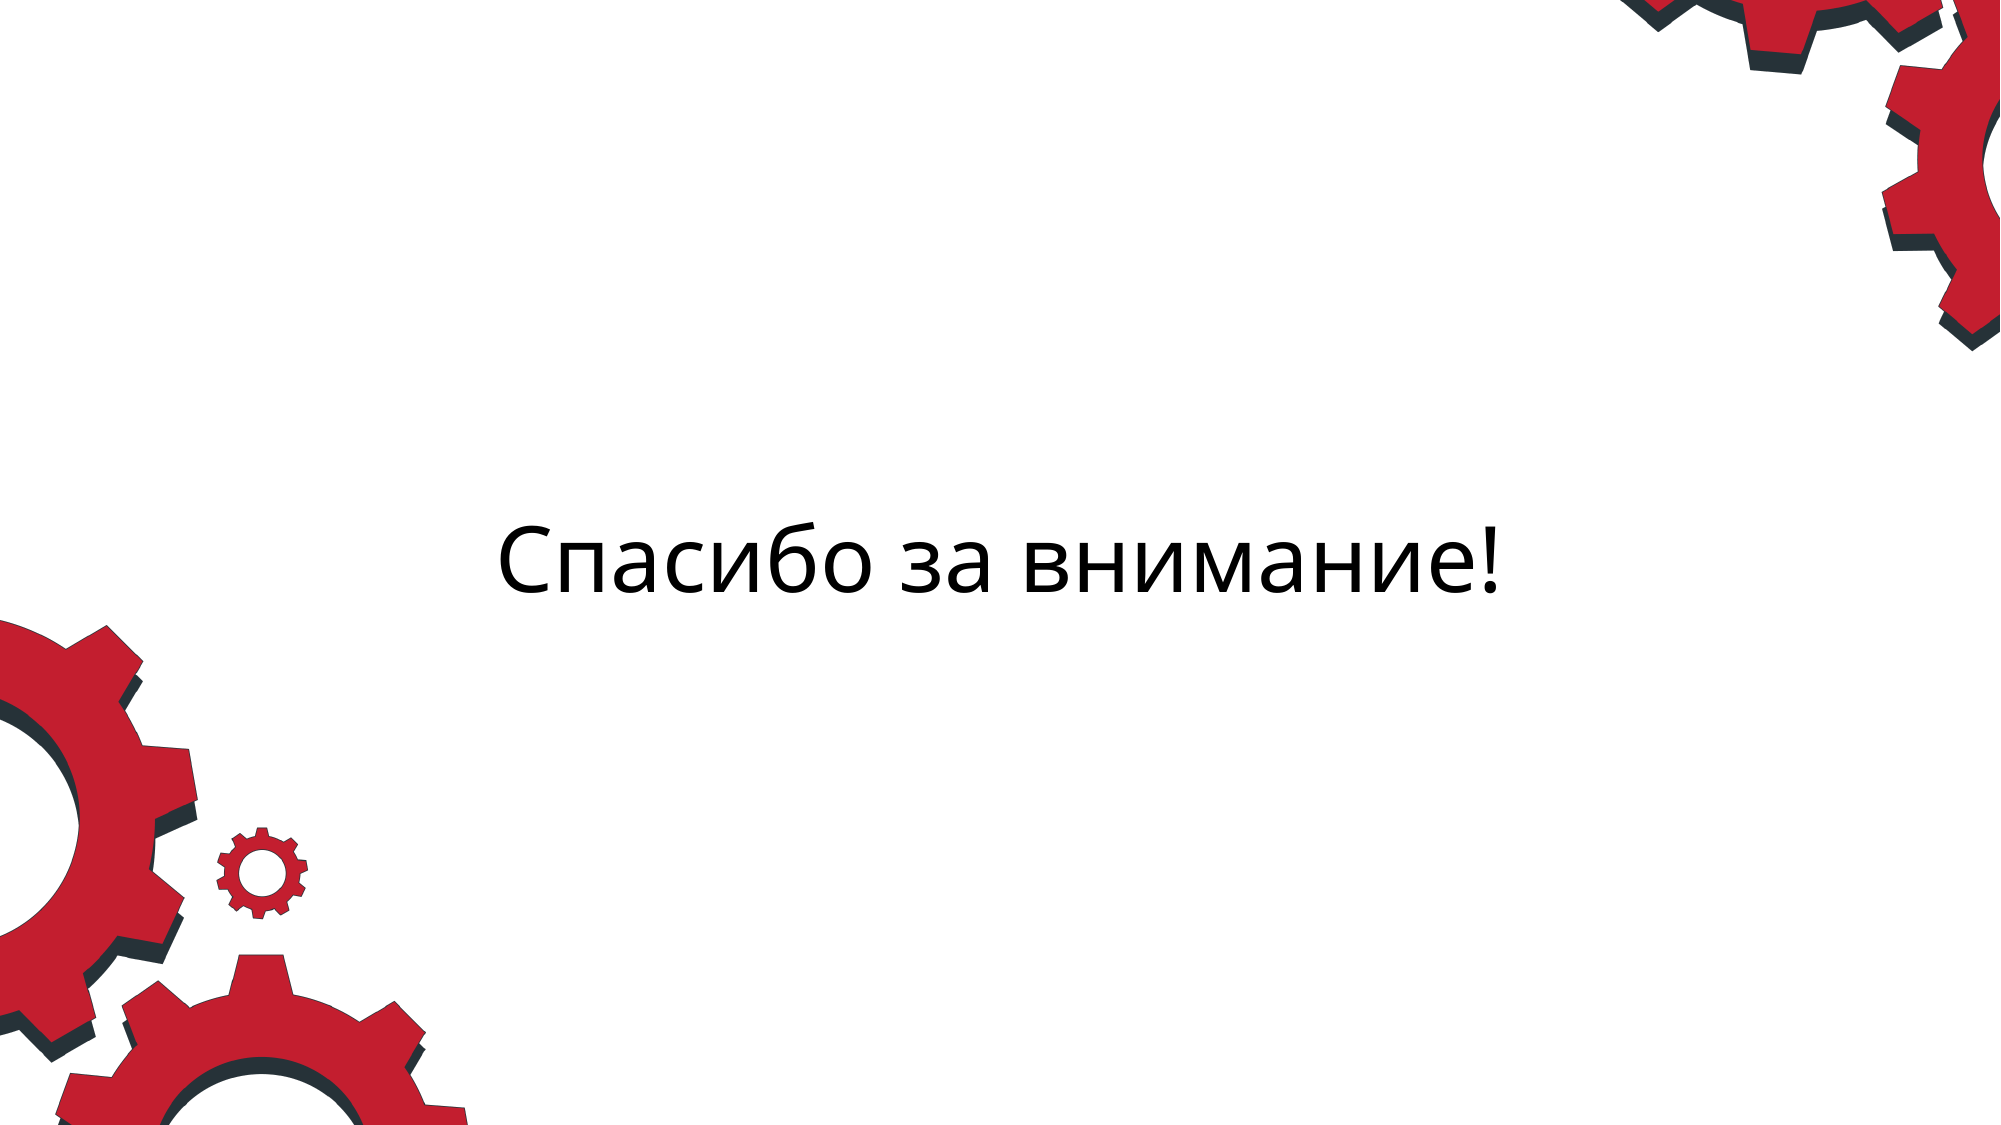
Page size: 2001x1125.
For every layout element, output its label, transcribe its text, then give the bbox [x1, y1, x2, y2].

picture [1550, 0, 2000, 388]
picture [0, 570, 472, 1125]
title Спасибо за внимание! [137, 468, 1863, 657]
